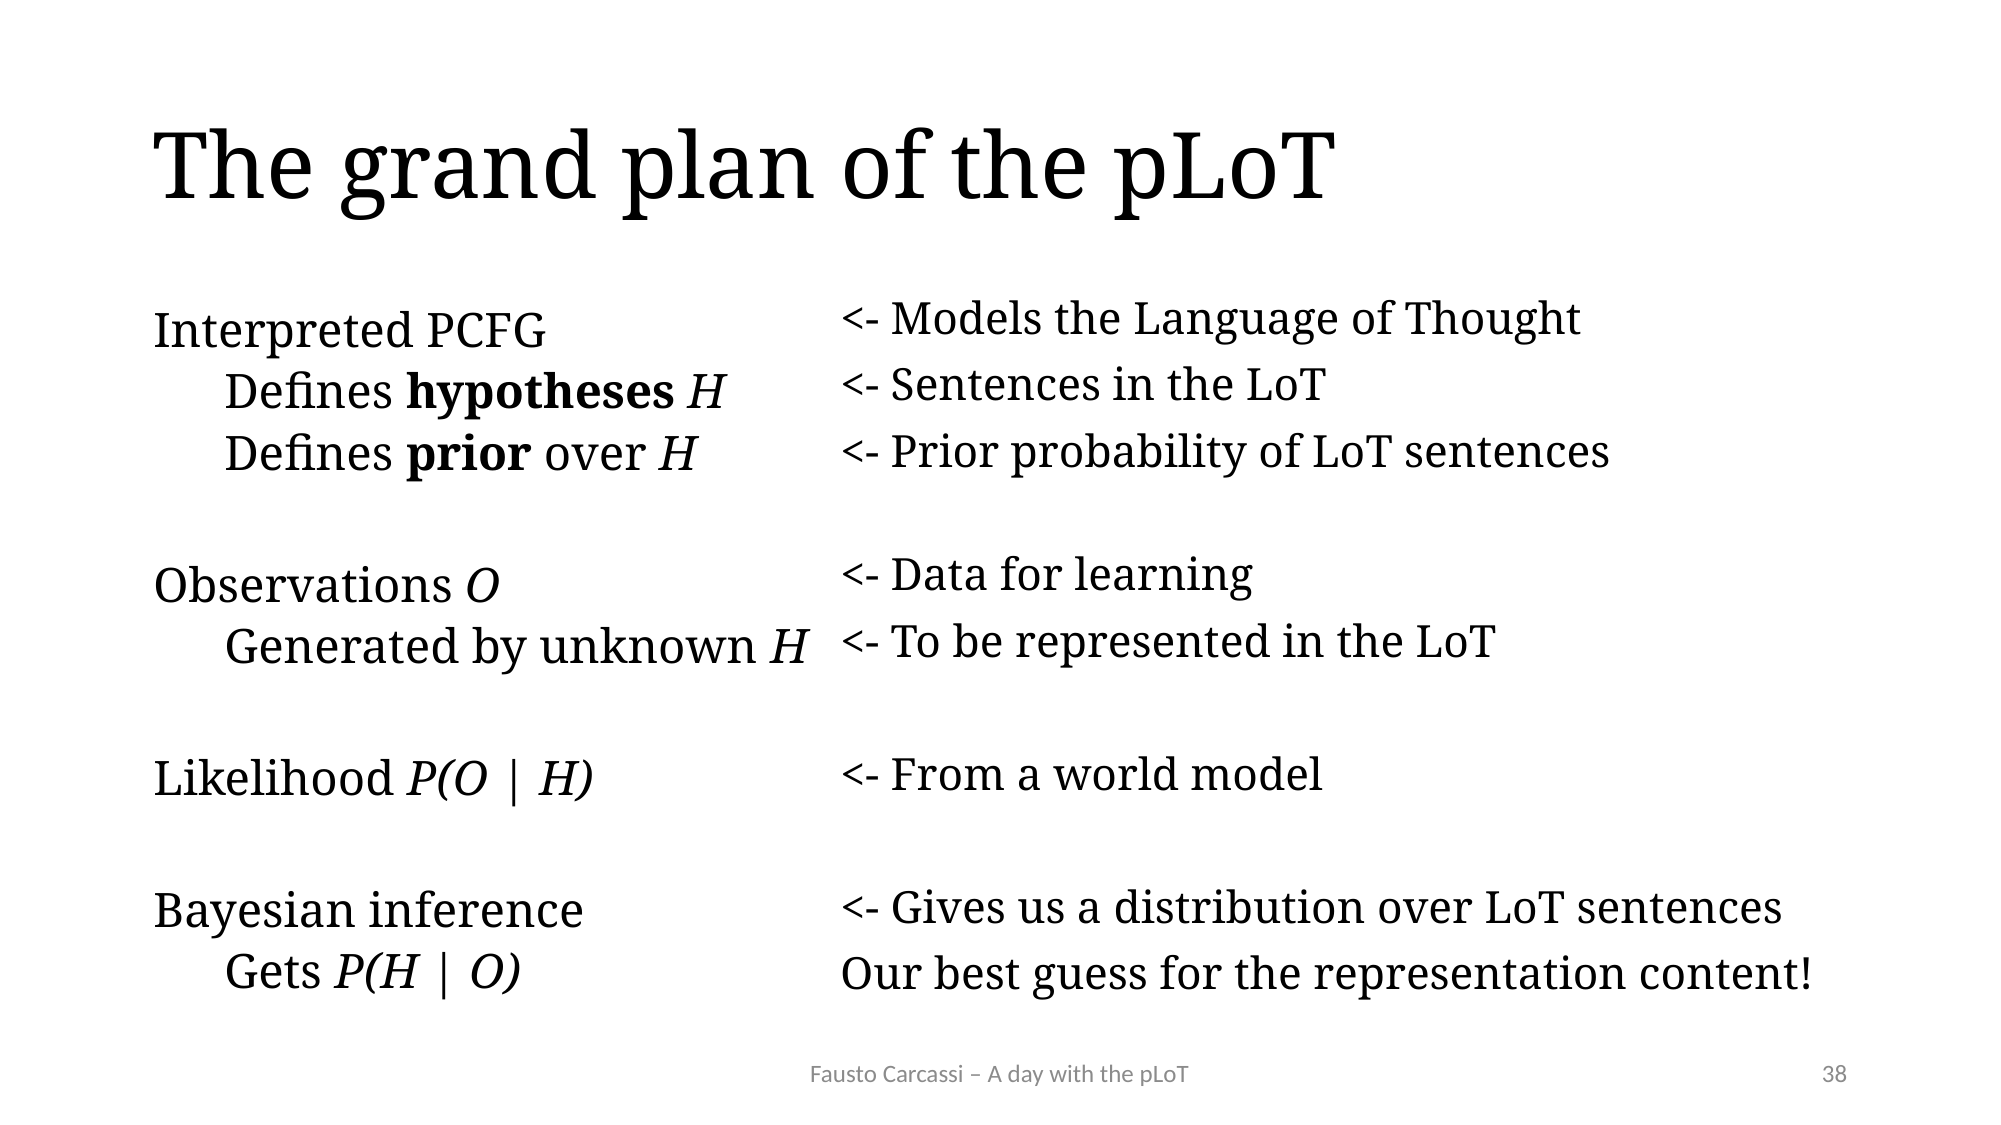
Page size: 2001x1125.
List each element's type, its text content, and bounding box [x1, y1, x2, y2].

slide_number 38 [1412, 1042, 1863, 1103]
footer Fausto Carcassi – A day with the pLoT [662, 1042, 1338, 1103]
text_box Interpreted PCFG Defines hypotheses H Defines prior over H Observations O Generated by unknown H Likelihood P(O | H) Bayesian inference Gets P(H | O) [138, 299, 825, 1014]
text_box <- Models the Language of Thought <- Sentences in the LoT <- Prior probability of LoT sentences <- Data for learning <- To be represented in the LoT <- From a world model <- Gives us a distribution over LoT sentences Our best guess for the representation content! [825, 288, 1868, 1019]
title The grand plan of the pLoT [137, 59, 1863, 278]
